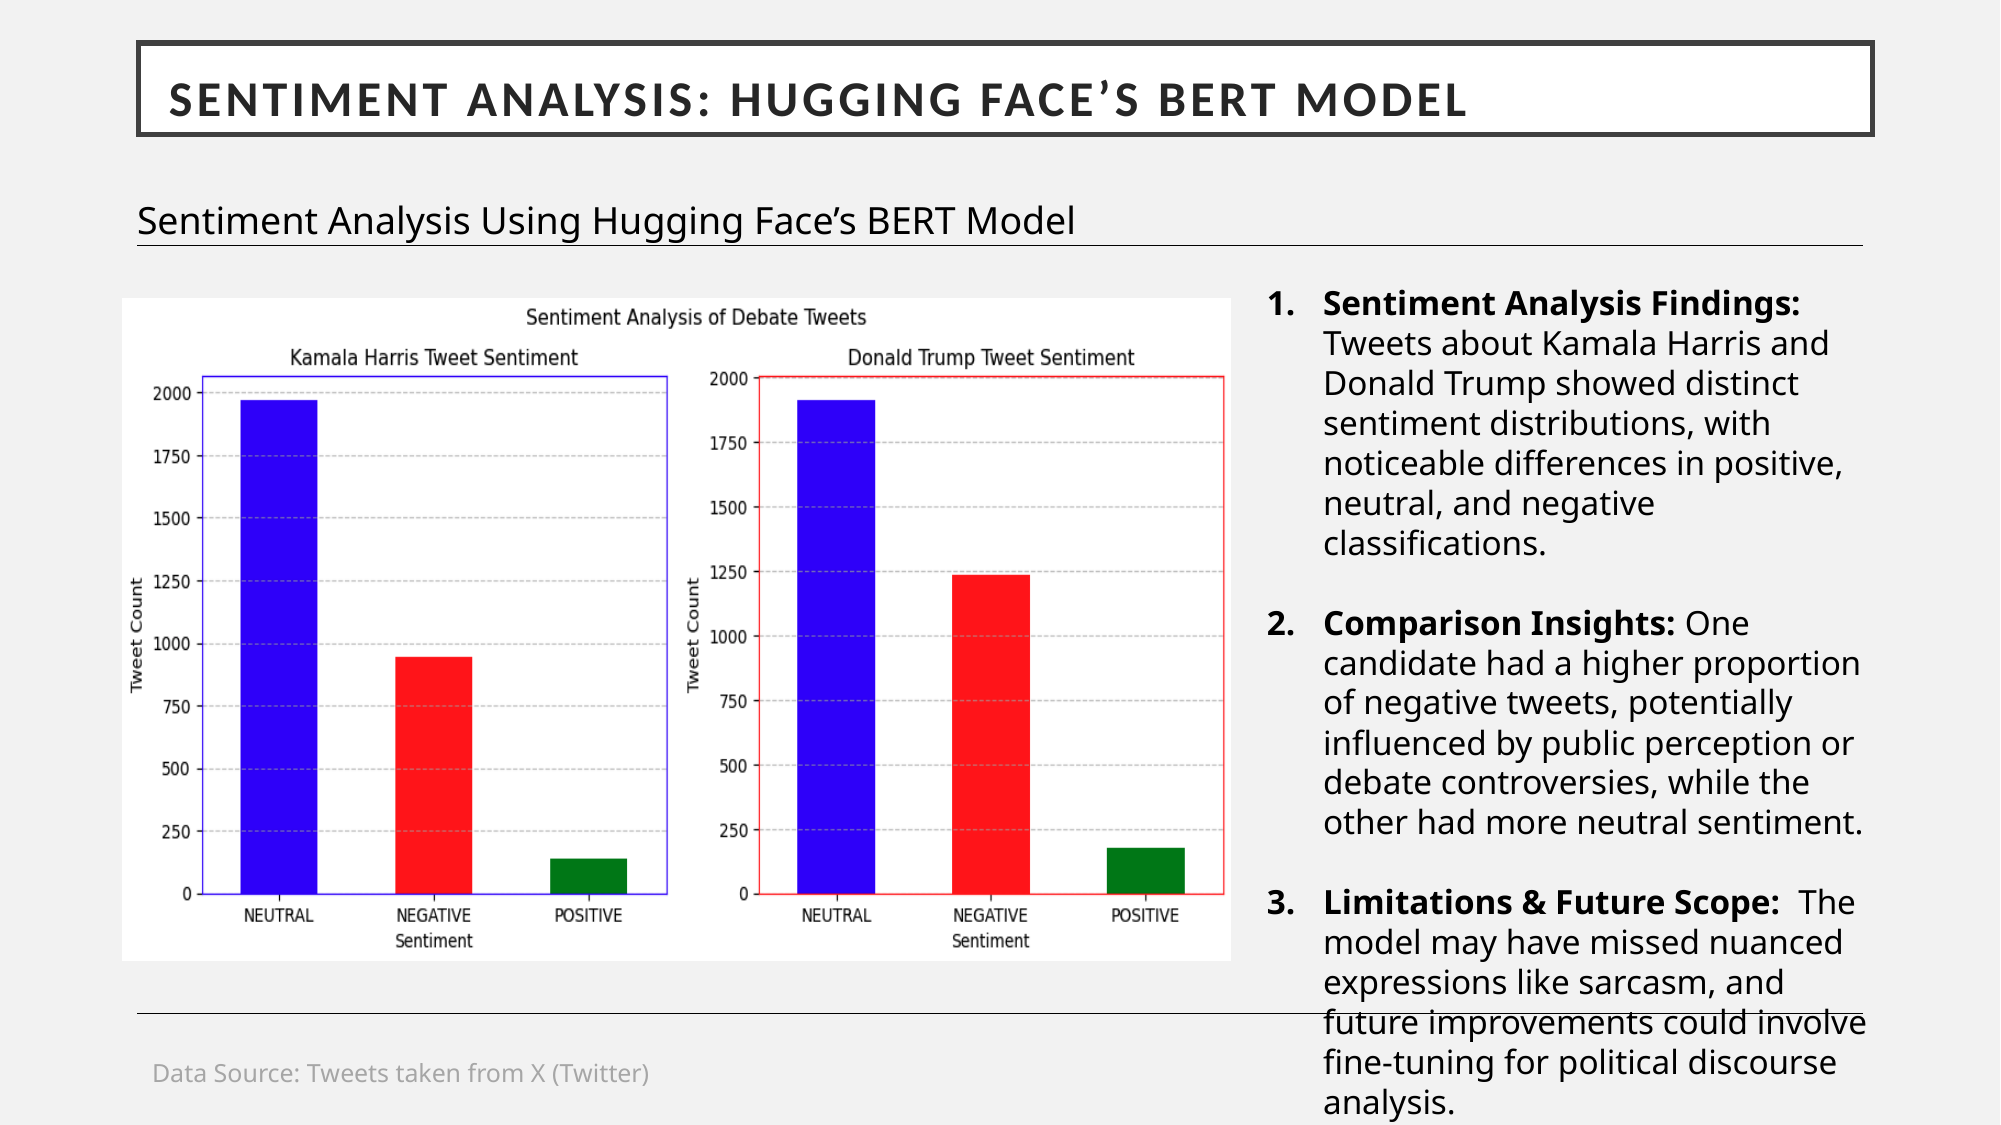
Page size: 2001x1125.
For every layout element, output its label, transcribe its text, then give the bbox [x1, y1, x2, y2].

text_box Sentiment Analysis Findings: Tweets about Kamala Harris and Donald Trump showed distinct sentiment distributions, with noticeable differences in positive, neutral, and negative classifications. Comparison Insights: One candidate had a higher proportion of negative tweets, potentially influenced by public perception or debate controversies, while the other had more neutral sentiment. Limitations & Future Scope: The model may have missed nuanced expressions like sarcasm, and future improvements could involve fine-tuning for political discourse analysis. [1252, 275, 1900, 1125]
title Sentiment Analysis: Hugging Face’s BERT Model [136, 40, 1875, 137]
text_box Data Source: Tweets taken from X (Twitter) [137, 1049, 1252, 1095]
text_box Sentiment Analysis Using Hugging Face’s BERT Model [122, 189, 1128, 250]
picture [122, 298, 1231, 961]
